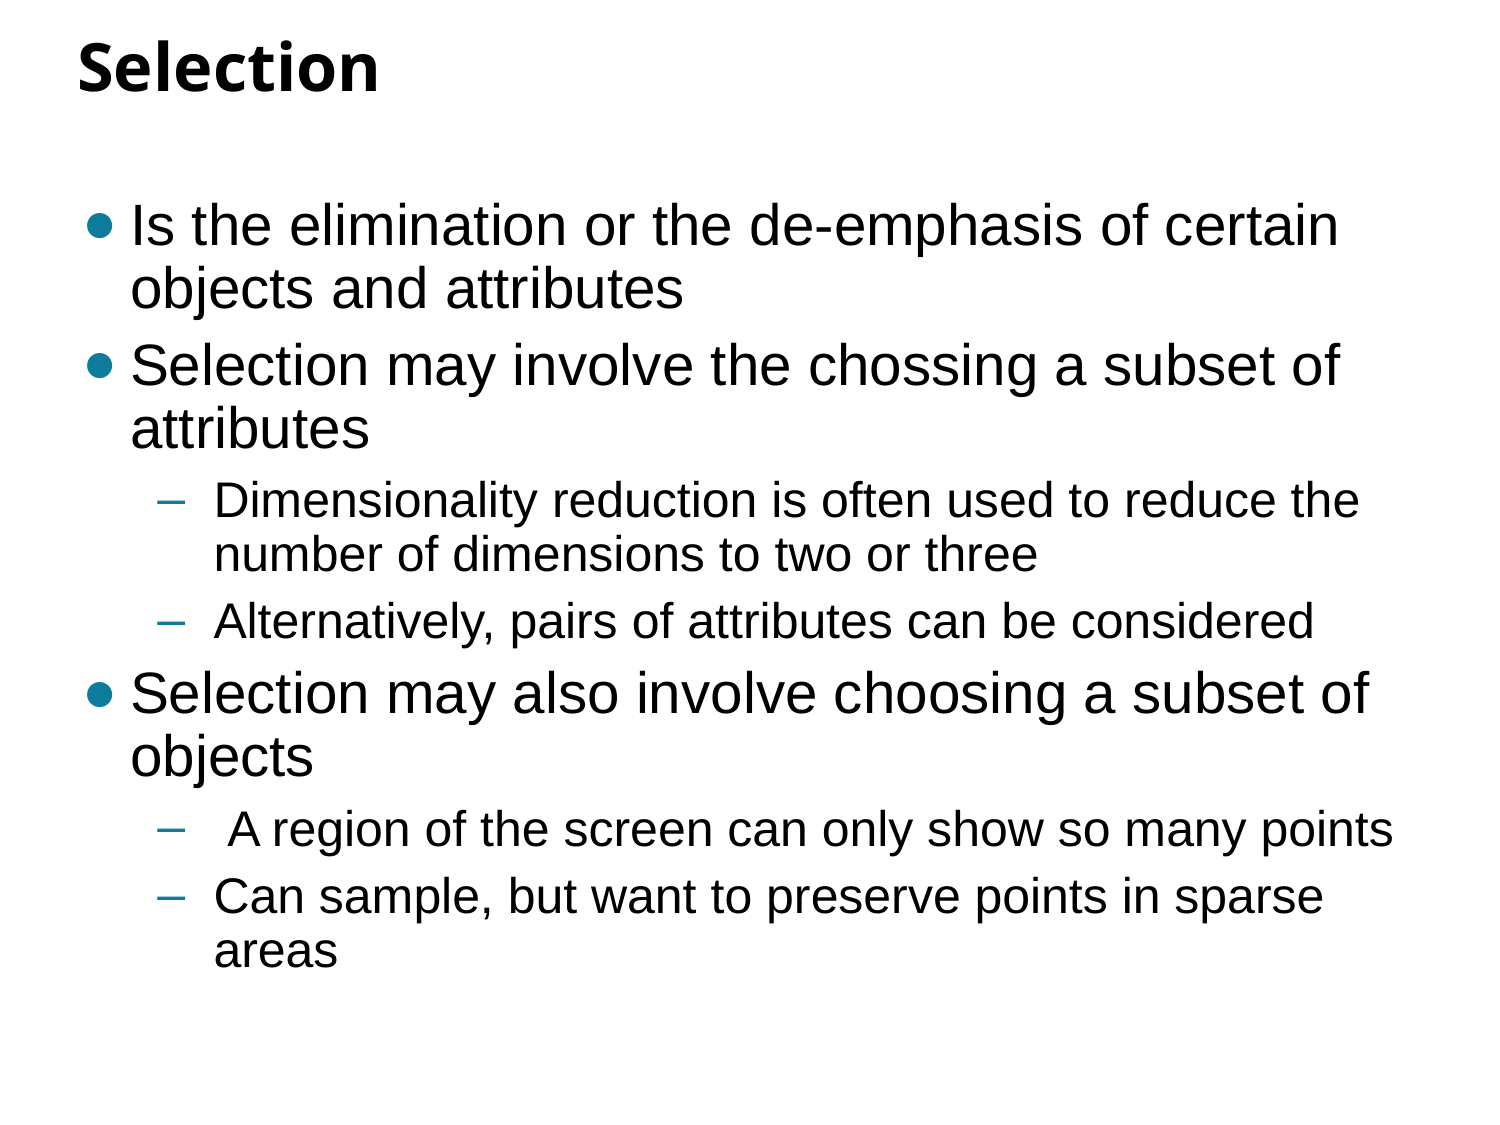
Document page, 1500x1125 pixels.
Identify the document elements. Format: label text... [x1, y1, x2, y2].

title Selection [62, 24, 1421, 113]
list Is the elimination or the de-emphasis of certain objects and attributes Selection may involve the chossing a subset of attributes Dimensionality reduction is often used to reduce the number of dimensions to two or three Alternatively, pairs of attributes can be considered Selection may also involve choosing a subset of objects A region of the screen can only show so many points Can sample, but want to preserve points in sparse areas [67, 187, 1450, 1088]
